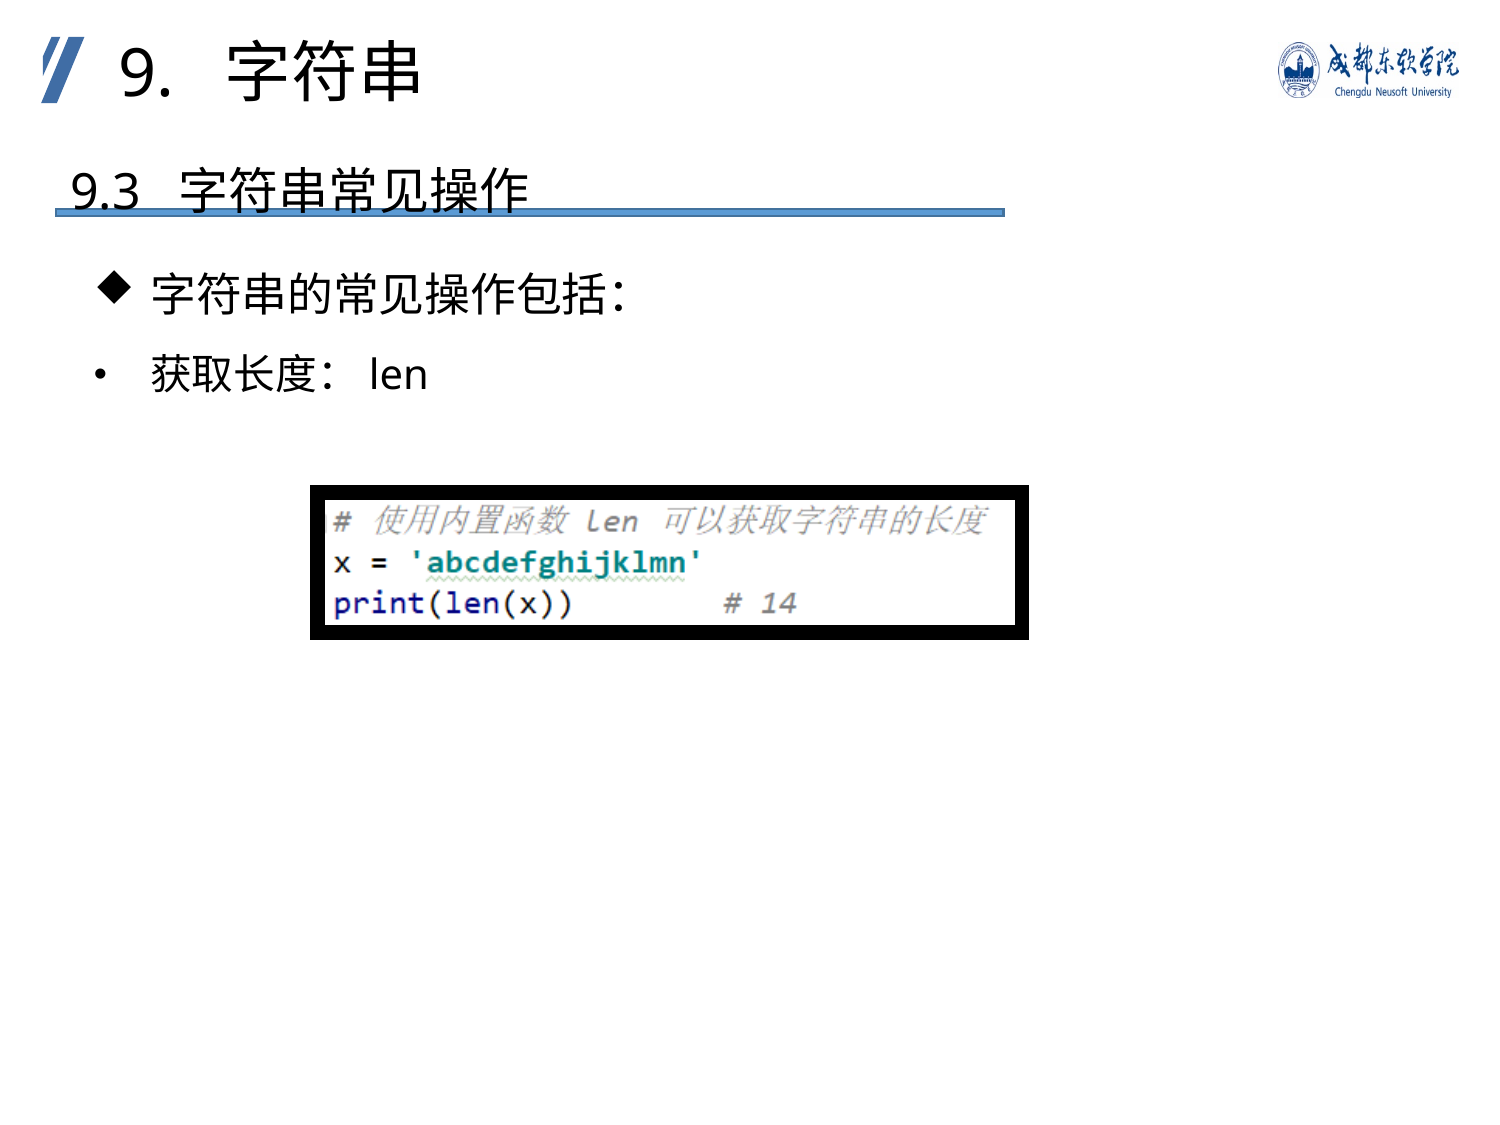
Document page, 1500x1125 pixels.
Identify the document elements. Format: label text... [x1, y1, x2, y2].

text_box 字符串的常见操作包括： 获取长度：len [79, 230, 1432, 483]
text_box [873, 208, 1005, 217]
picture [324, 499, 1015, 626]
text_box 9.3 字符串常见操作 [55, 122, 873, 227]
picture [1278, 42, 1459, 98]
text_box 9. 字符串 [103, 30, 1228, 119]
